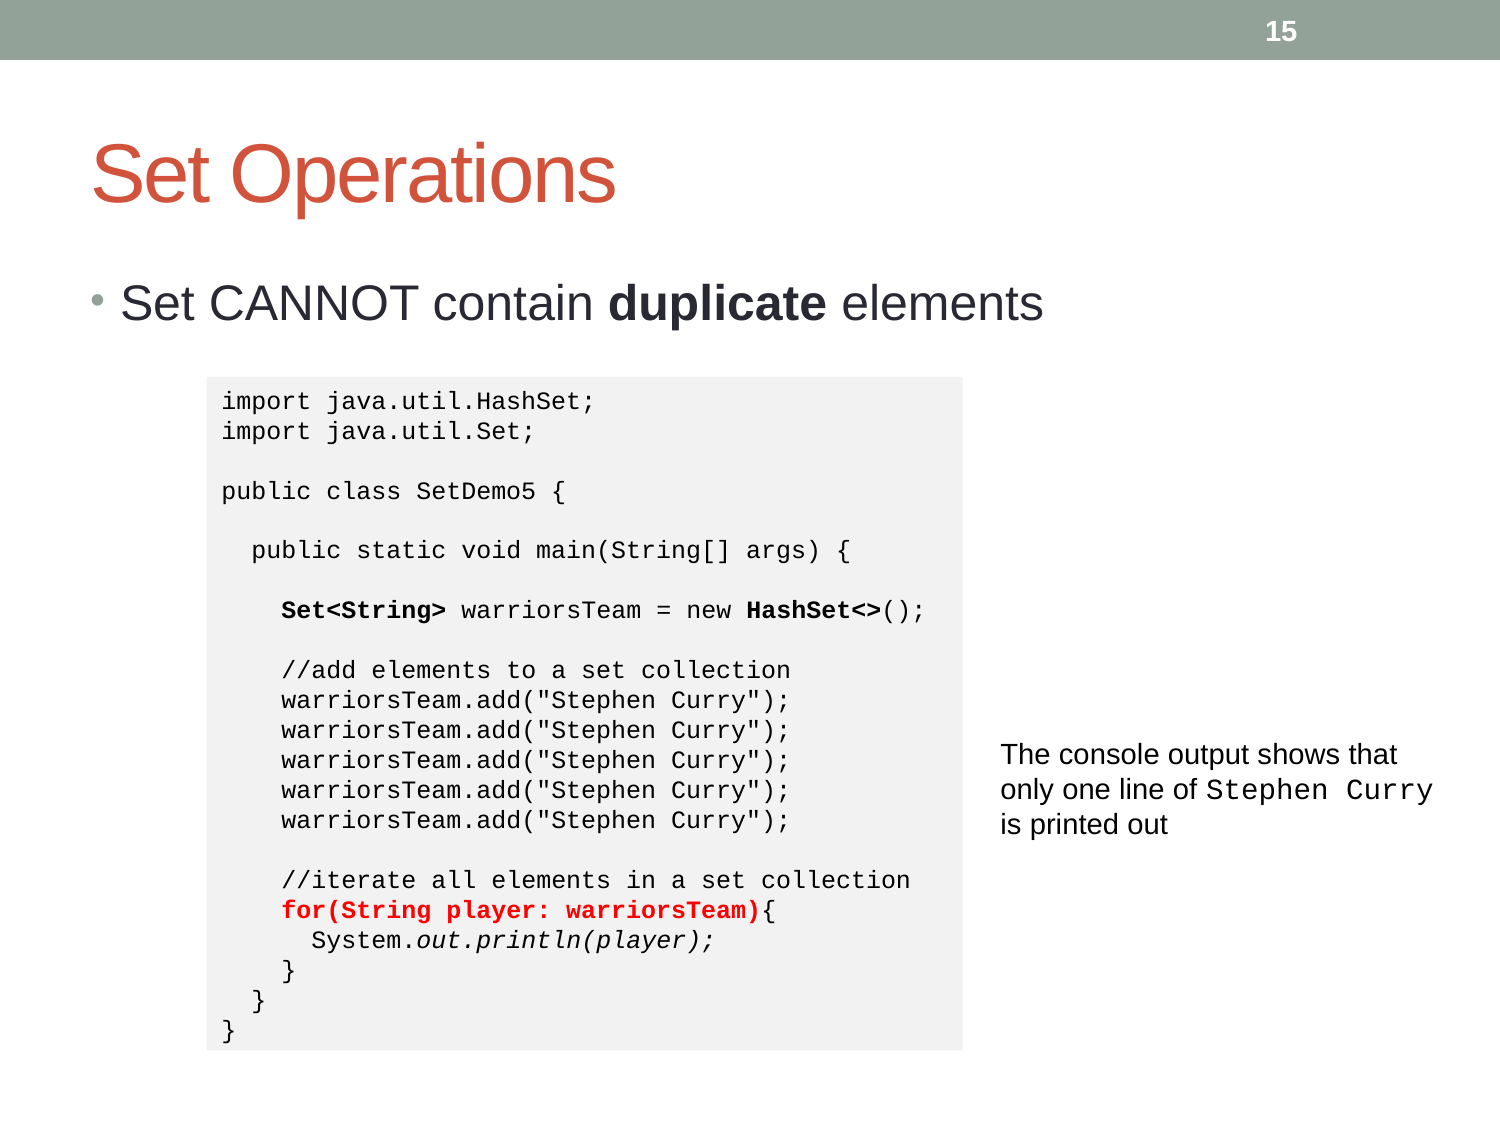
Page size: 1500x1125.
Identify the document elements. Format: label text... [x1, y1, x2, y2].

text_box The console output shows that only one line of Stephen Curry is printed out [985, 727, 1457, 848]
slide_number 15 [1250, 3, 1425, 57]
title Set Operations [75, 87, 1425, 250]
list Set CANNOT contain duplicate elements [75, 262, 1425, 1063]
text_box import java.util.HashSet; import java.util.Set; public class SetDemo5 { public static void main(String[] args) { Set<String> warriorsTeam = new HashSet<>(); //add elements to a set collection warriorsTeam.add("Stephen Curry"); warriorsTeam.add("Stephen Curry"); warriorsTeam.add("Stephen Curry"); warriorsTeam.add("Stephen Curry"); warriorsTeam.add("Stephen Curry"); //iterate all elements in a set collection for(String player: warriorsTeam){ System.out.println(player); } } } [206, 376, 963, 1051]
